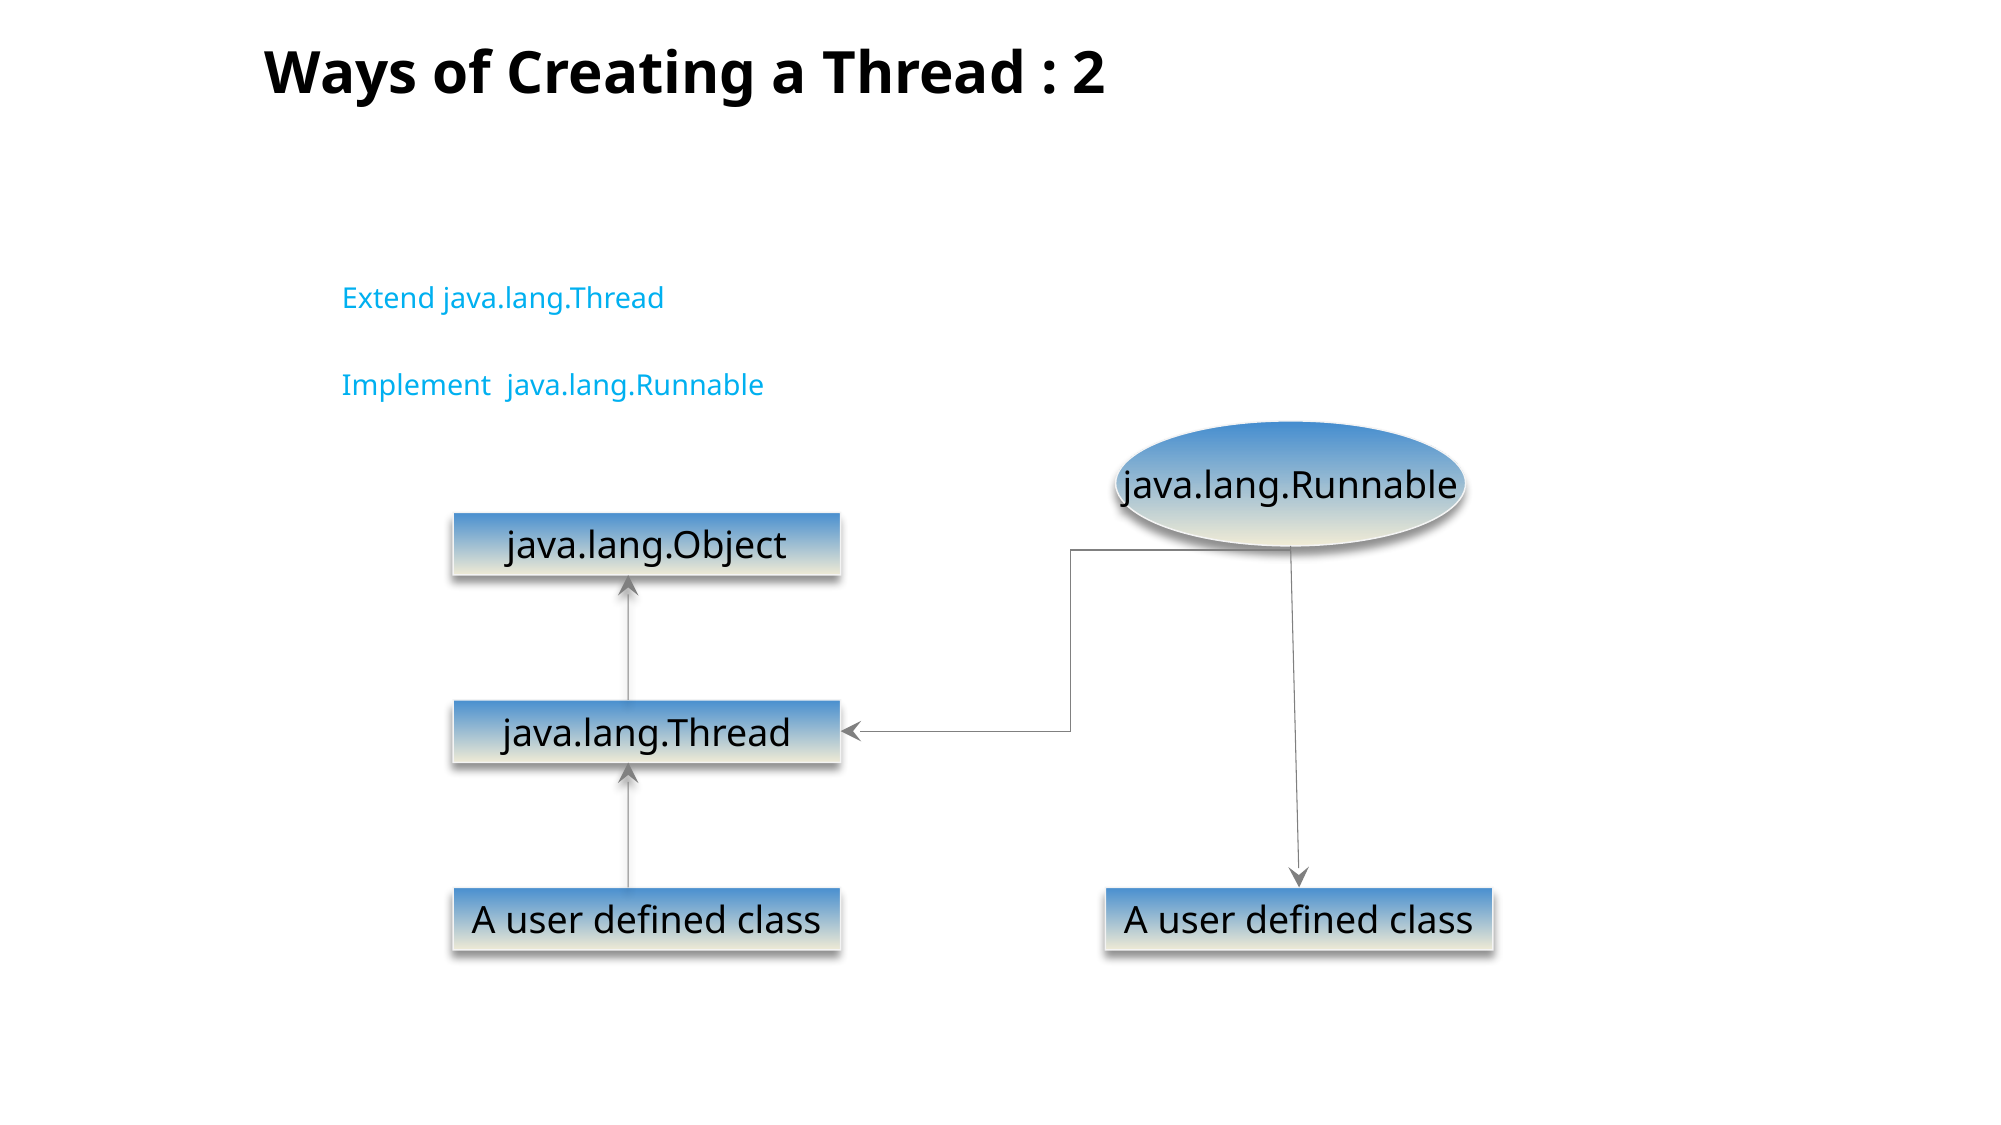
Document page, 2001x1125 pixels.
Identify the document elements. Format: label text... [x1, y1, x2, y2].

text_box [617, 574, 639, 596]
text_box [617, 762, 639, 784]
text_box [974, 415, 1157, 866]
text_box A user defined class [453, 887, 841, 950]
text_box java.lang.Object [453, 512, 841, 575]
text_box java.lang.Runnable [1157, 420, 1466, 546]
list Extend java.lang.Thread Implement java.lang.Runnable [326, 255, 1686, 411]
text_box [1124, 712, 1466, 721]
title Ways of Creating a Thread : 2 [249, 0, 1675, 113]
text_box A user defined class [1105, 887, 1493, 950]
text_box java.lang.Thread [453, 699, 841, 763]
